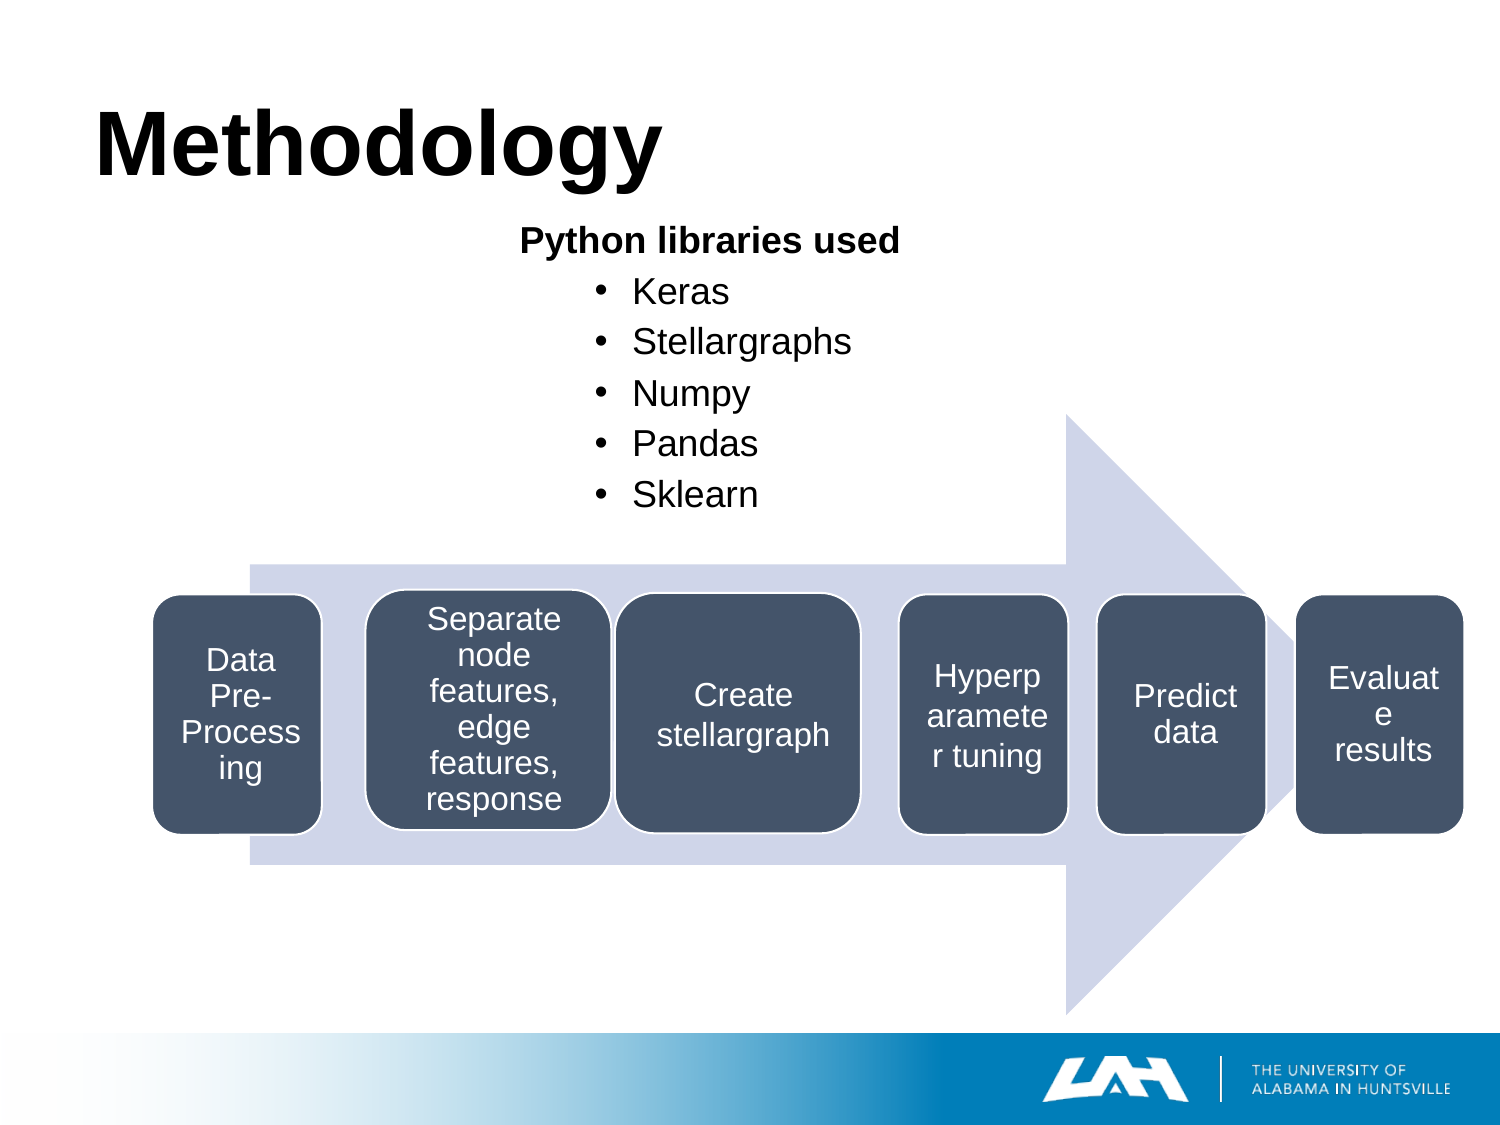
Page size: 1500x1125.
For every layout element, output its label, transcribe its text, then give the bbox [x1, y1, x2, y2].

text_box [151, 414, 1466, 1016]
title Methodology [79, 52, 1421, 240]
list Python libraries used Keras Stellargraphs Numpy Pandas Sklearn [429, 213, 923, 414]
